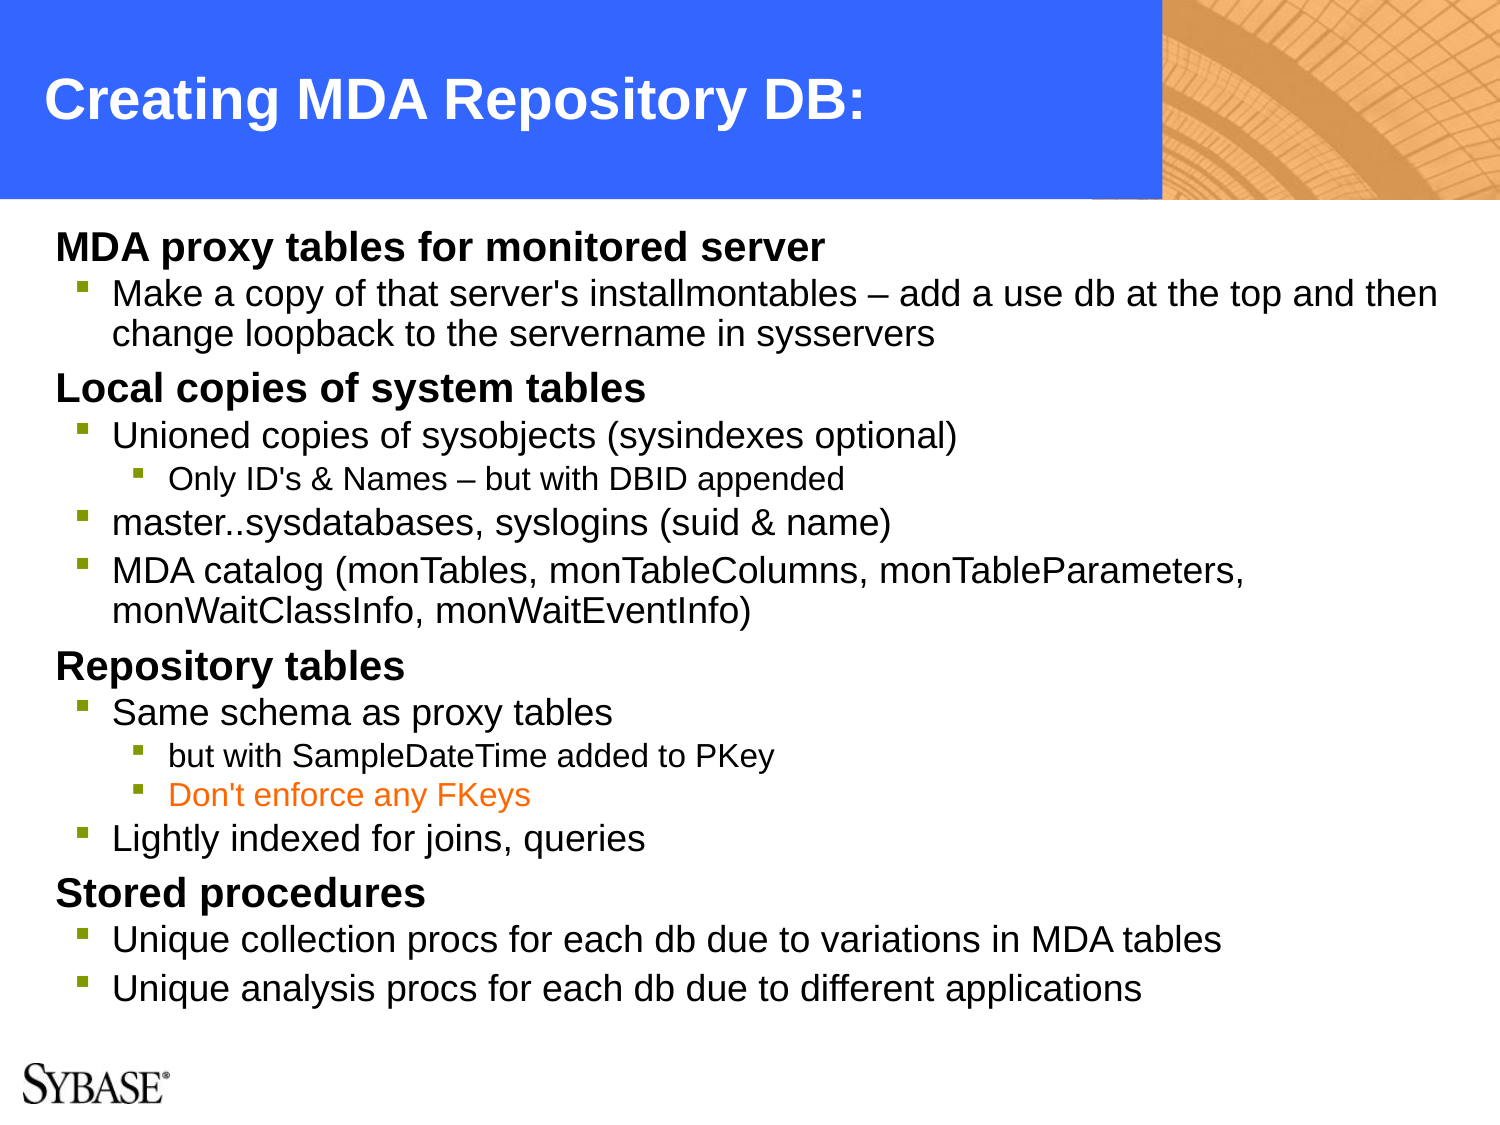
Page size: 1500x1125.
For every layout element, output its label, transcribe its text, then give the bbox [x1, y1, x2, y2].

picture [1163, 0, 1500, 200]
picture [23, 1063, 170, 1104]
list MDA proxy tables for monitored server Make a copy of that server's installmontables – add a use db at the top and then change loopback to the servername in sysservers Local copies of system tables Unioned copies of sysobjects (sysindexes optional) Only ID's & Names – but with DBID appended master..sysdatabases, syslogins (suid & name) MDA catalog (monTables, monTableColumns, monTableParameters, monWaitClassInfo, monWaitEventInfo) Repository tables Same schema as proxy tables but with SampleDateTime added to PKey Don't enforce any FKeys Lightly indexed for joins, queries Stored procedures Unique collection procs for each db due to variations in MDA tables Unique analysis procs for each db due to different applications [40, 217, 1463, 1097]
title Creating MDA Repository DB: [28, 1, 1161, 190]
